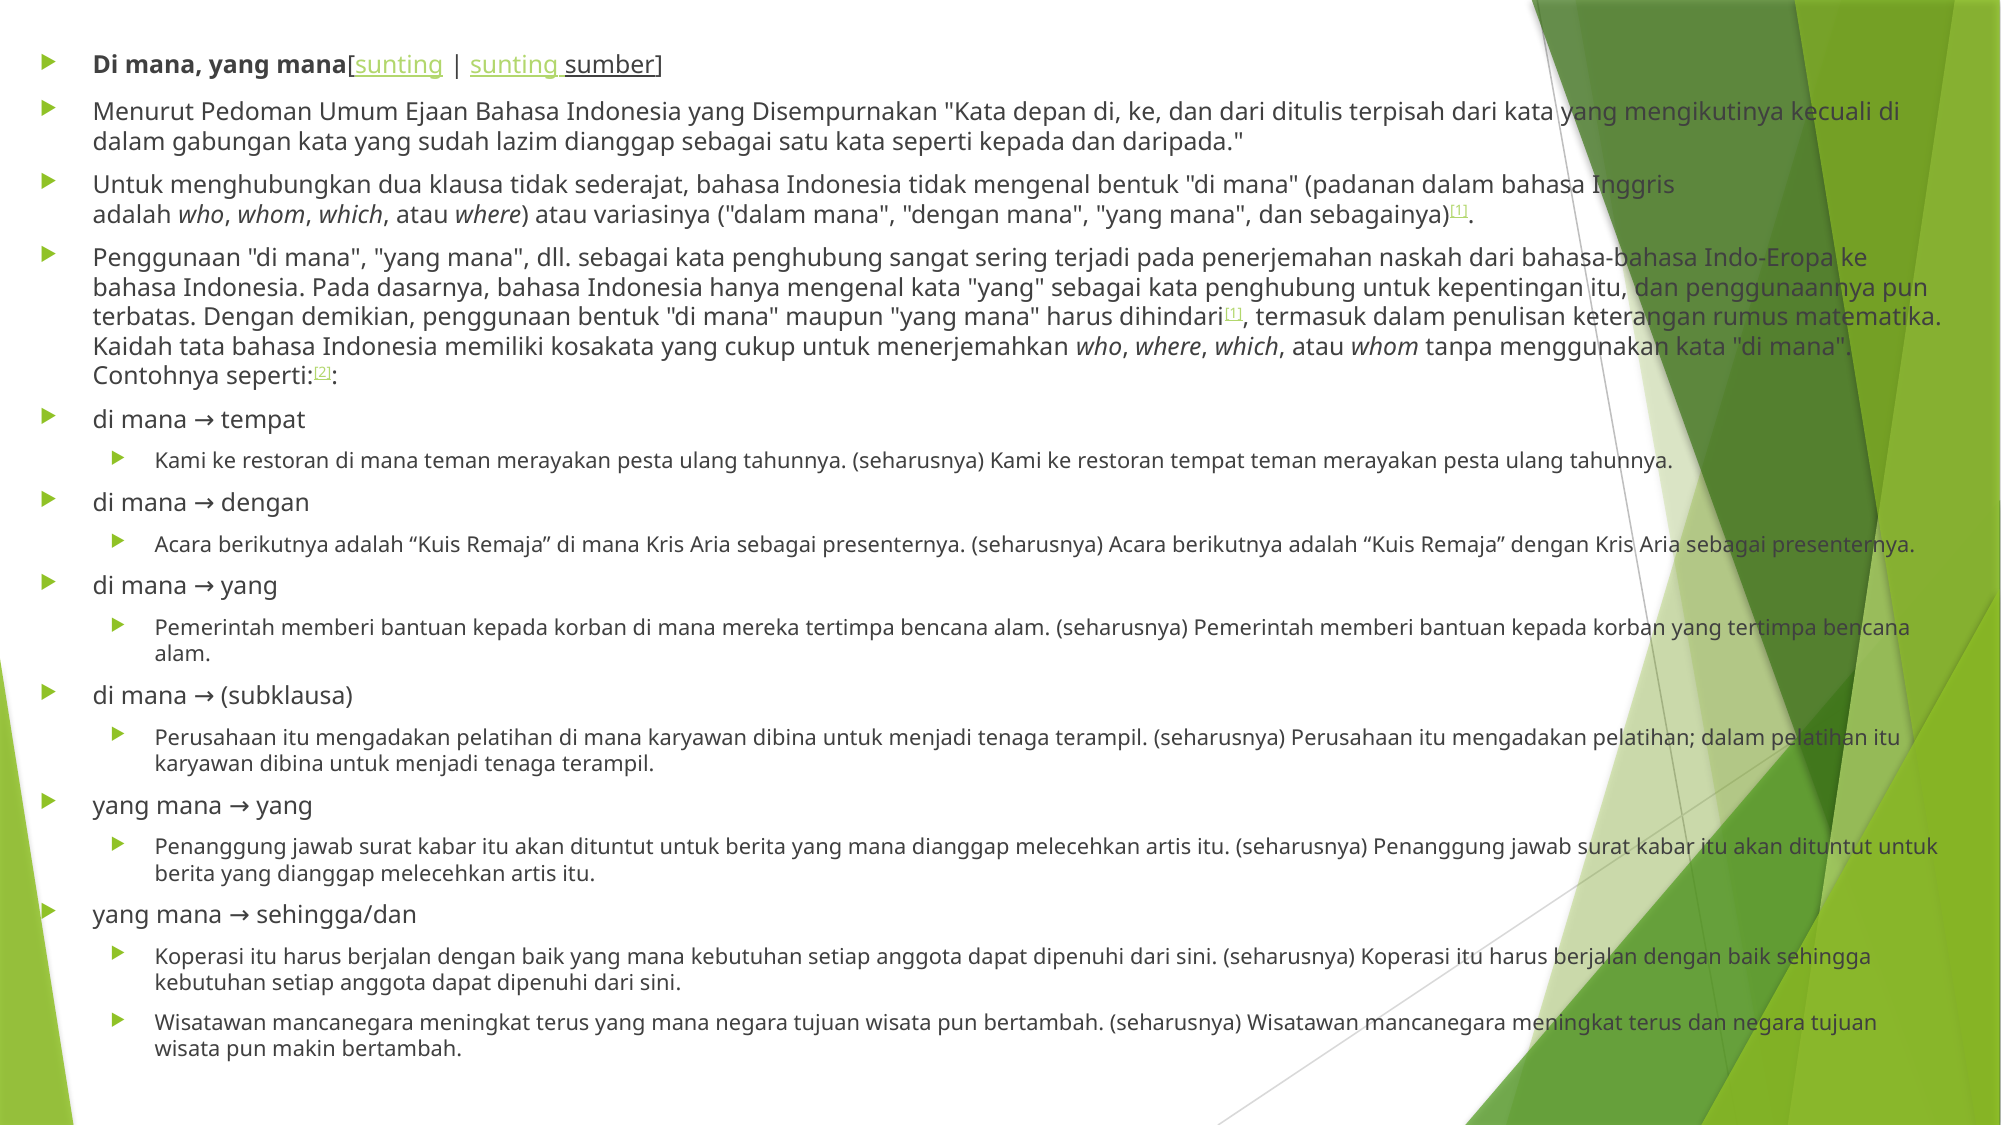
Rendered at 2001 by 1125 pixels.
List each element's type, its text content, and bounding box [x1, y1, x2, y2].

list Di mana, yang mana[sunting | sunting sumber] Menurut Pedoman Umum Ejaan Bahasa Indonesia yang Disempurnakan "Kata depan di, ke, dan dari ditulis terpisah dari kata yang mengikutinya kecuali di dalam gabungan kata yang sudah lazim dianggap sebagai satu kata seperti kepada dan daripada." Untuk menghubungkan dua klausa tidak sederajat, bahasa Indonesia tidak mengenal bentuk "di mana" (padanan dalam bahasa Inggris adalah who, whom, which, atau where) atau variasinya ("dalam mana", "dengan mana", "yang mana", dan sebagainya)[1]. Penggunaan "di mana", "yang mana", dll. sebagai kata penghubung sangat sering terjadi pada penerjemahan naskah dari bahasa-bahasa Indo-Eropa ke bahasa Indonesia. Pada dasarnya, bahasa Indonesia hanya mengenal kata "yang" sebagai kata penghubung untuk kepentingan itu, dan penggunaannya pun terbatas. Dengan demikian, penggunaan bentuk "di mana" maupun "yang mana" harus dihindari[1], termasuk dalam penulisan keterangan rumus matematika. Kaidah tata bahasa Indonesia memiliki kosakata yang cukup untuk menerjemahkan who, where, which, atau whom tanpa menggunakan kata "di mana". Contohnya seperti:[2]: di mana → tempat Kami ke restoran di mana teman merayakan pesta ulang tahunnya. (seharusnya) Kami ke restoran tempat teman merayakan pesta ulang tahunnya. di mana → dengan Acara berikutnya adalah “Kuis Remaja” di mana Kris Aria sebagai presenternya. (seharusnya) Acara berikutnya adalah “Kuis Remaja” dengan Kris Aria sebagai presenternya. di mana → yang Pemerintah memberi bantuan kepada korban di mana mereka tertimpa bencana alam. (seharusnya) Pemerintah memberi bantuan kepada korban yang tertimpa bencana alam. di mana → (subklausa) Perusahaan itu mengadakan pelatihan di mana karyawan dibina untuk menjadi tenaga terampil. (seharusnya) Perusahaan itu mengadakan pelatihan; dalam pelatihan itu karyawan dibina untuk menjadi tenaga terampil. yang mana → yang Penanggung jawab surat kabar itu akan dituntut untuk berita yang mana dianggap melecehkan artis itu. (seharusnya) Penanggung jawab surat kabar itu akan dituntut untuk berita yang dianggap melecehkan artis itu. yang mana → sehingga/dan Koperasi itu harus berjalan dengan baik yang mana kebutuhan setiap anggota dapat dipenuhi dari sini. (seharusnya) Koperasi itu harus berjalan dengan baik sehingga kebutuhan setiap anggota dapat dipenuhi dari sini. Wisatawan mancanegara meningkat terus yang mana negara tujuan wisata pun bertambah. (seharusnya) Wisatawan mancanegara meningkat terus dan negara tujuan wisata pun makin bertambah. [24, 40, 1960, 1105]
